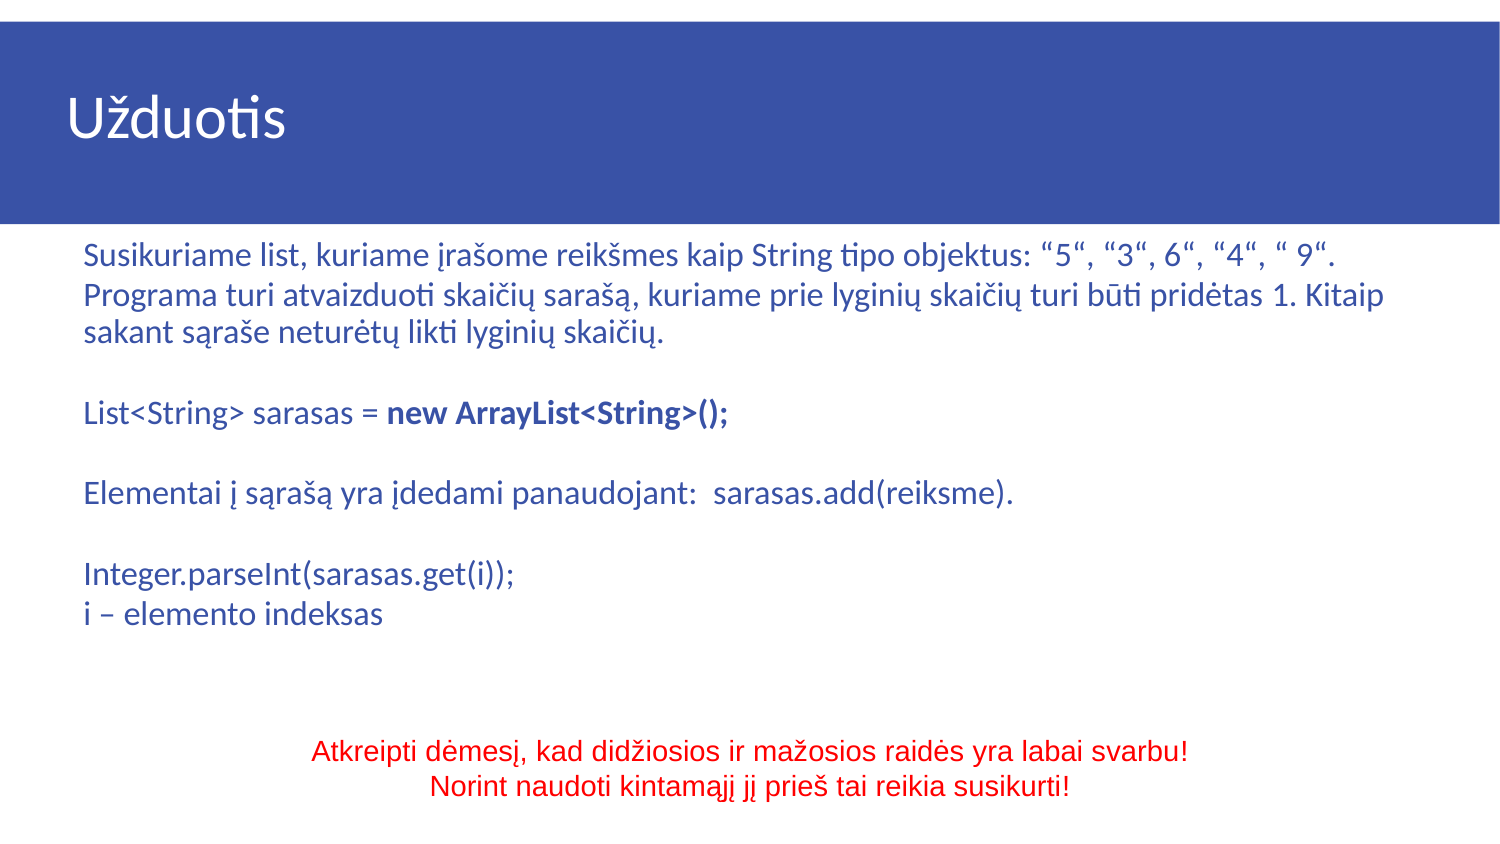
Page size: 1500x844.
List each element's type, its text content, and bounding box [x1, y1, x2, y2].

title Užduotis [51, 72, 1449, 167]
list Susikuriame list, kuriame įrašome reikšmes kaip String tipo objektus: “5“, “3“, 6“, “4“, “ 9“. Programa turi atvaizduoti skaičių sarašą, kuriame prie lyginių skaičių turi būti pridėtas 1. Kitaip sakant sąraše neturėtų likti lyginių skaičių. List<String> sarasas = new ArrayList<String>(); Elementai į sąrašą yra įdedami panaudojant: sarasas.add(reiksme). Integer.parseInt(sarasas.get(i)); i – elemento indeksas [51, 221, 1450, 750]
text_box Atkreipti dėmesį, kad didžiosios ir mažosios raidės yra labai svarbu! Norint naudoti kintamąjį jį prieš tai reikia susikurti! [74, 725, 1425, 810]
